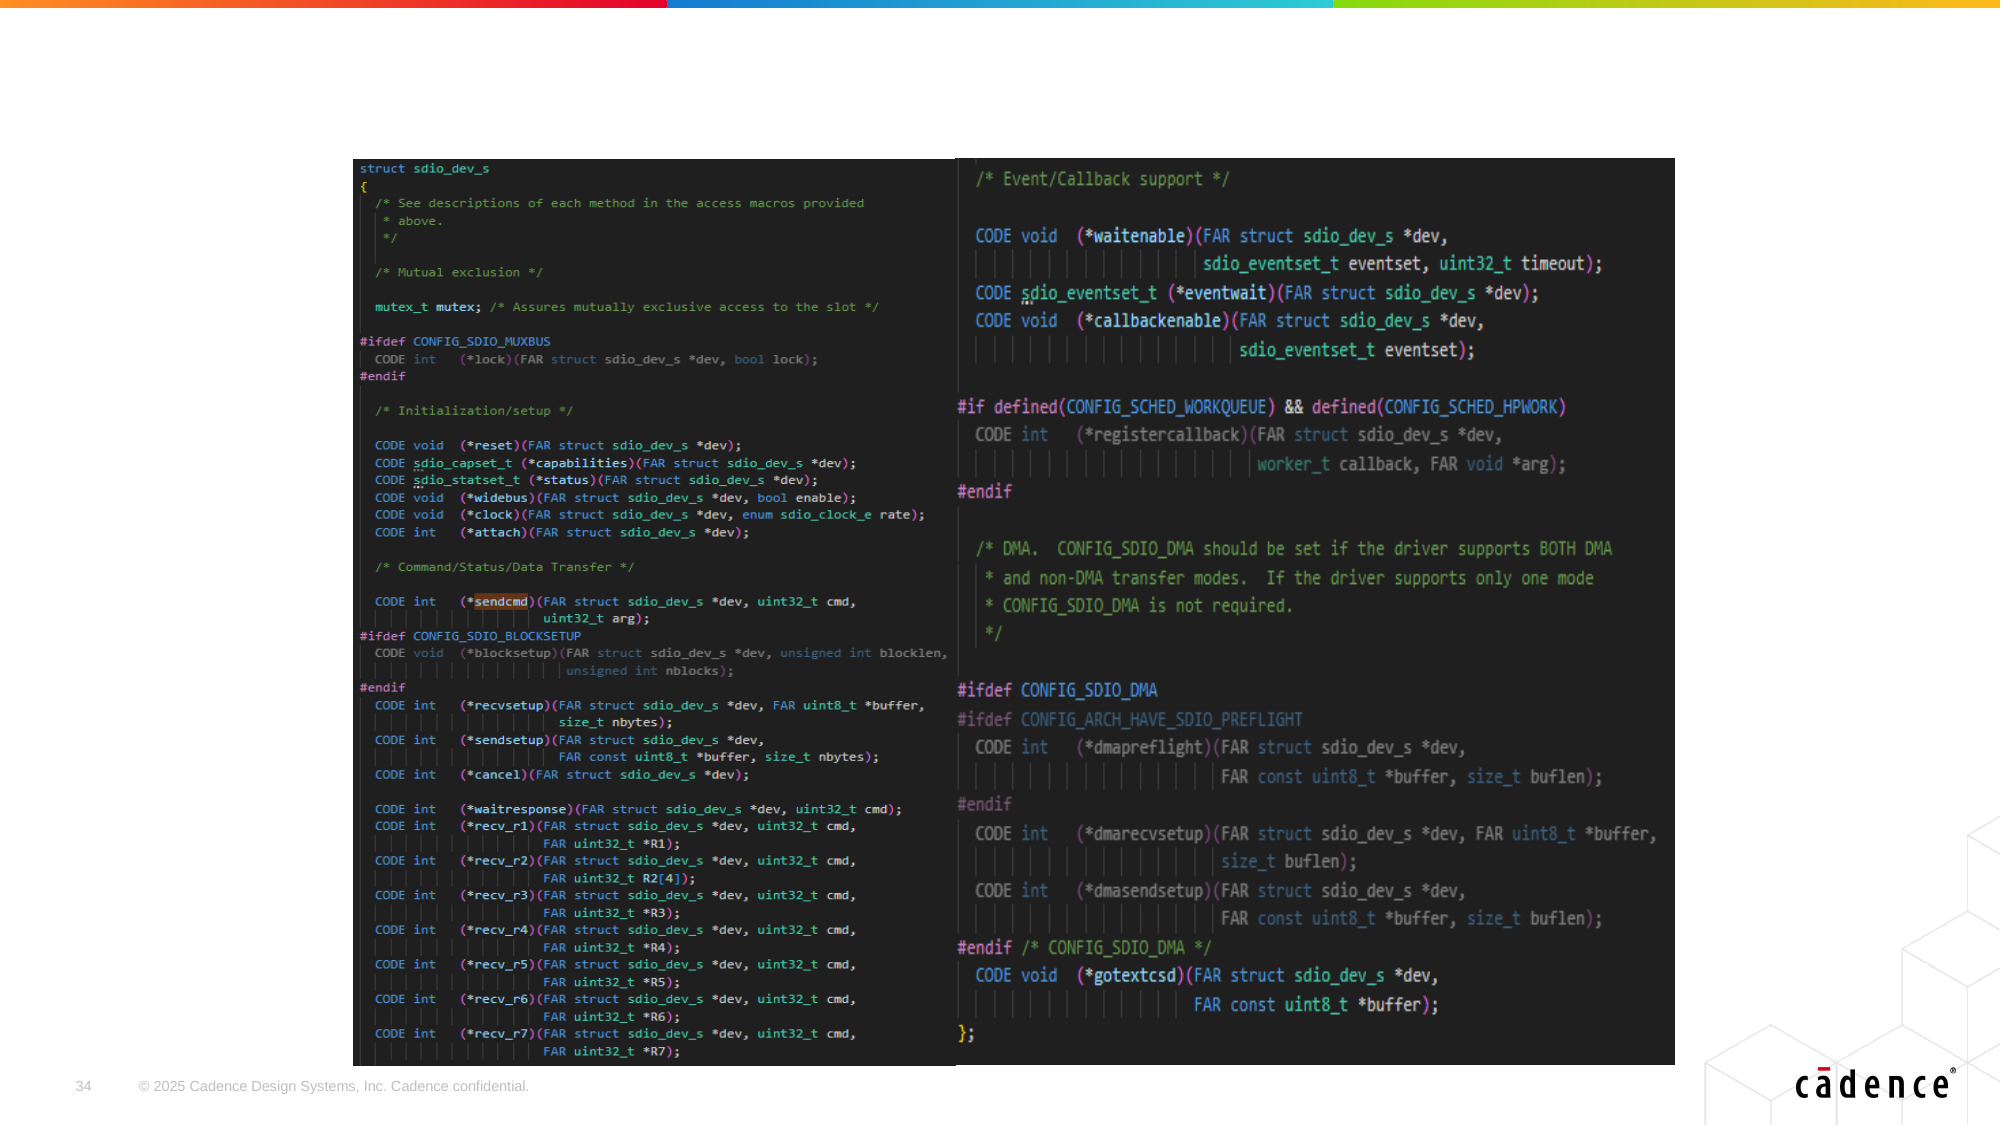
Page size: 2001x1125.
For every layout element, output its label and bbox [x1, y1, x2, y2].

list [353, 159, 956, 1066]
picture [954, 44, 2000, 1125]
